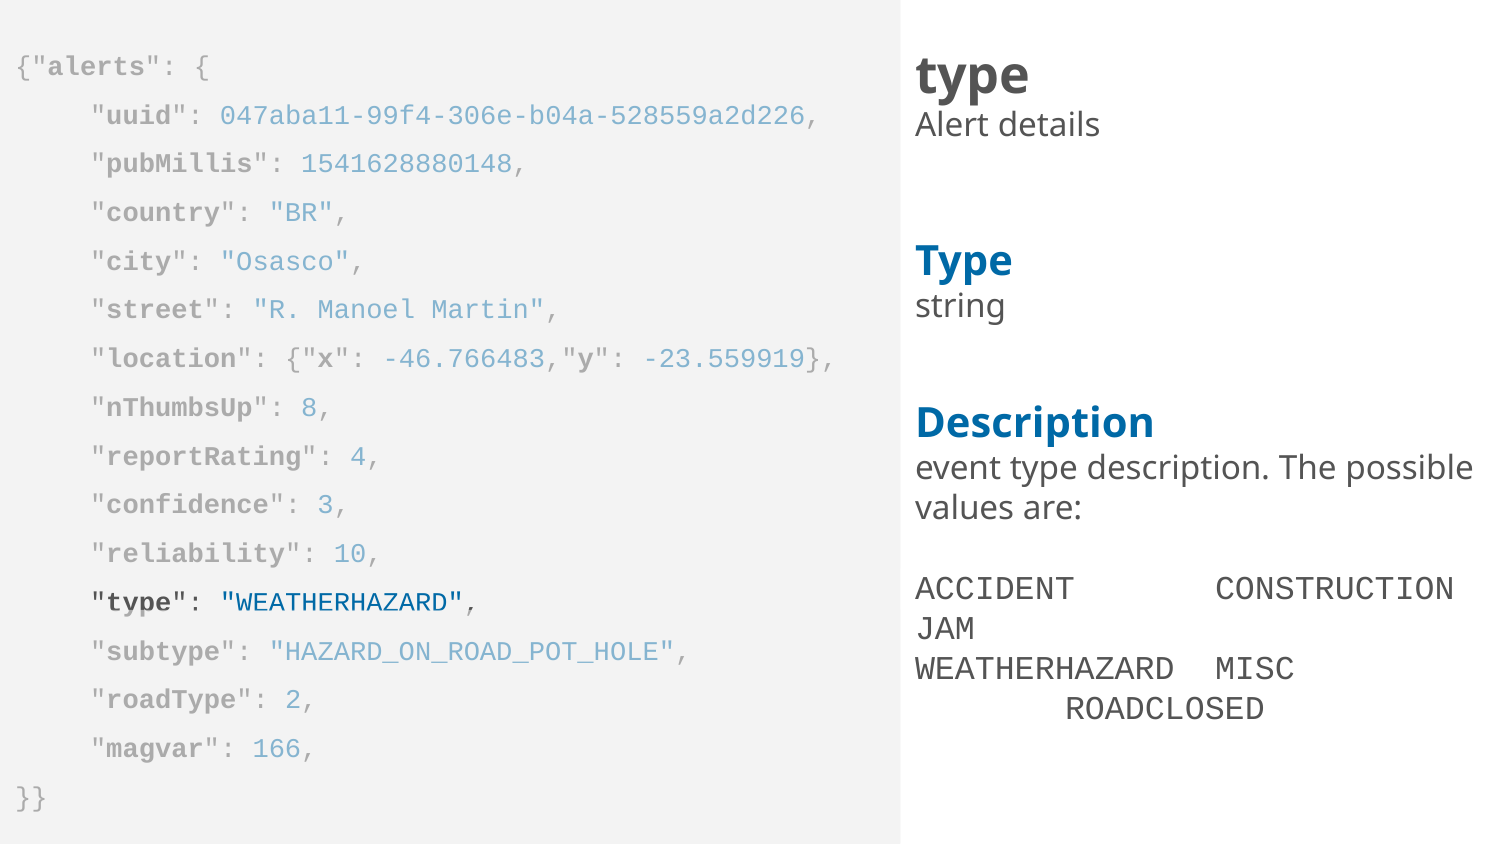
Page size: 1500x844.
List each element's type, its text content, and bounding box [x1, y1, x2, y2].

text_box [0, 609, 901, 844]
text_box [0, 0, 901, 569]
text_box type Alert details [901, 23, 1500, 162]
text_box {"alerts": { "uuid": 047aba11-99f4-306e-b04a-528559a2d226, "pubMillis": 1541628880148, "country": "BR", "city": "Osasco", "street": "R. Manoel Martin", "location": {"x": -46.766483,"y": -23.559919}, "nThumbsUp": 8, "reportRating": 4, "confidence": 3, "reliability": 10, "type": "WEATHERHAZARD", "subtype": "HAZARD_ON_ROAD_POT_HOLE", "roadType": 2, "magvar": 166, }} [0, 569, 900, 609]
text_box Type [901, 218, 1191, 268]
text_box Description [901, 380, 1191, 431]
text_box event type description. The possible values are: ACCIDENT CONSTRUCTION JAM WEATHERHAZARD MISC ROADCLOSED [900, 431, 1500, 707]
text_box string [901, 268, 1440, 400]
